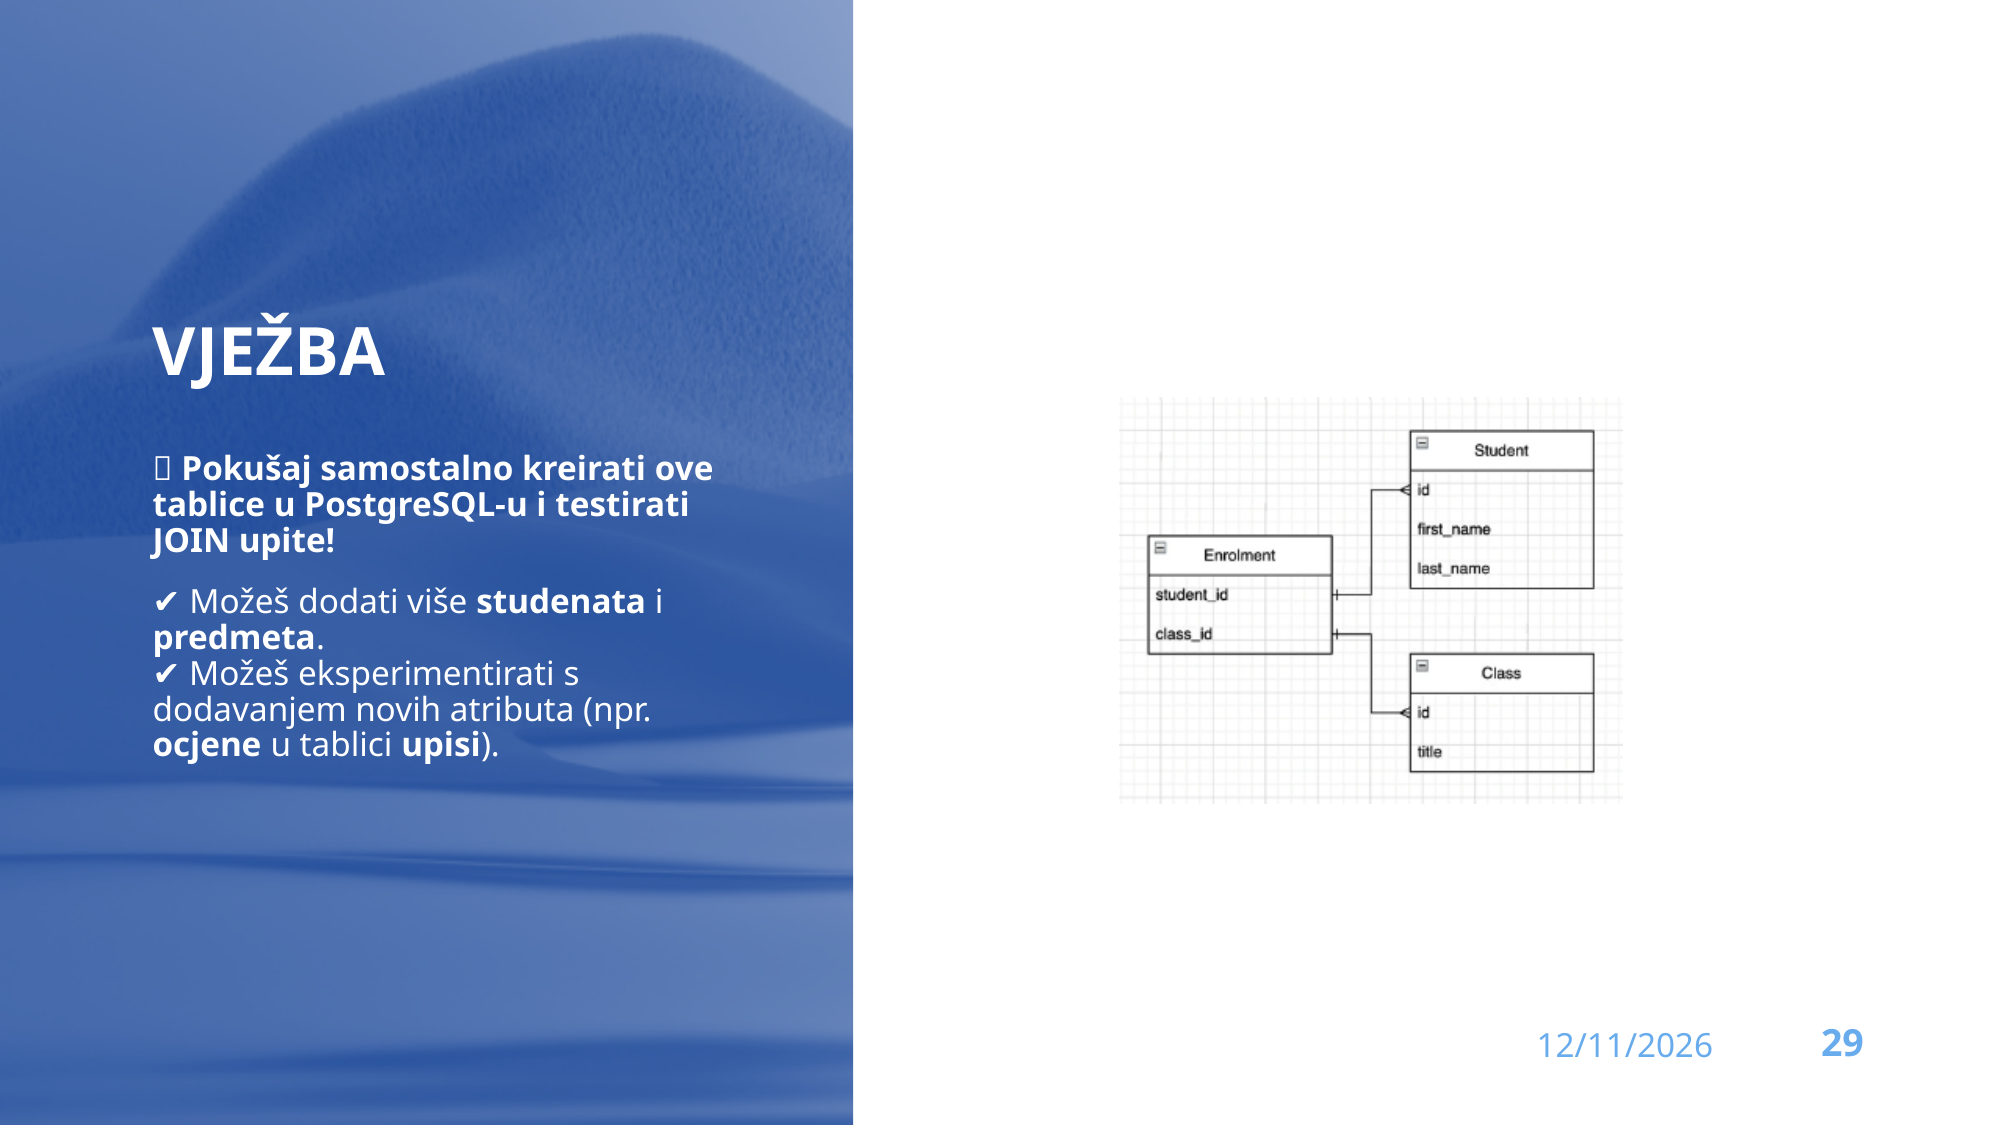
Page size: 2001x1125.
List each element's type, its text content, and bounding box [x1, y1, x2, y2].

title VJEžba [137, 161, 783, 398]
list 🚀 Pokušaj samostalno kreirati ove tablice u PostgreSQL-u i testirati JOIN upite! ✔ Možeš dodati više studenata i predmeta. ✔ Možeš eksperimentirati s dodavanjem novih atributa (npr. ocjene u tablici upisi). [137, 444, 783, 963]
picture [0, 0, 854, 1125]
picture [1119, 397, 1623, 804]
